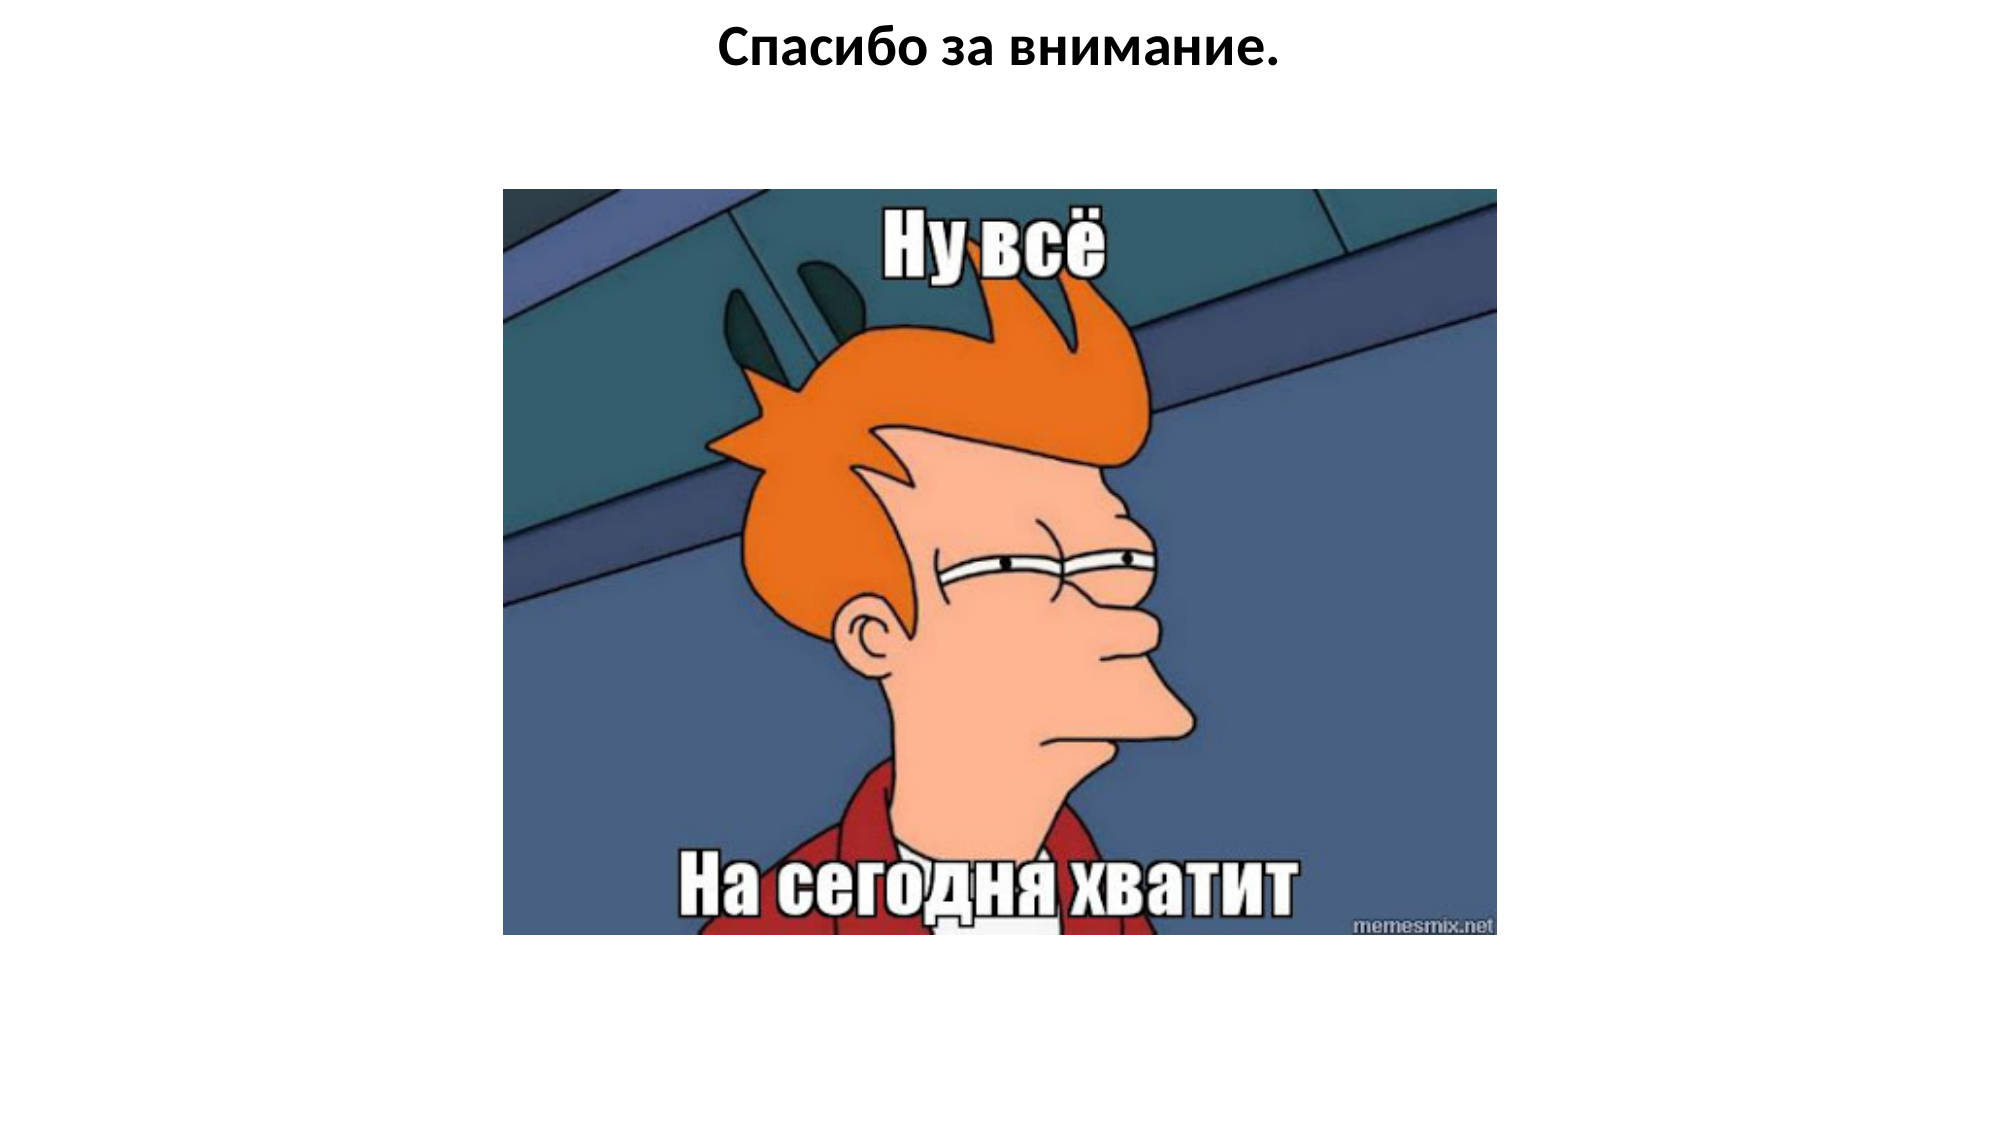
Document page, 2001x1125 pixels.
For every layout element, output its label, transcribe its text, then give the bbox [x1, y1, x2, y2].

picture [503, 189, 1497, 935]
text_box Спасибо за внимание. [704, 0, 1296, 85]
